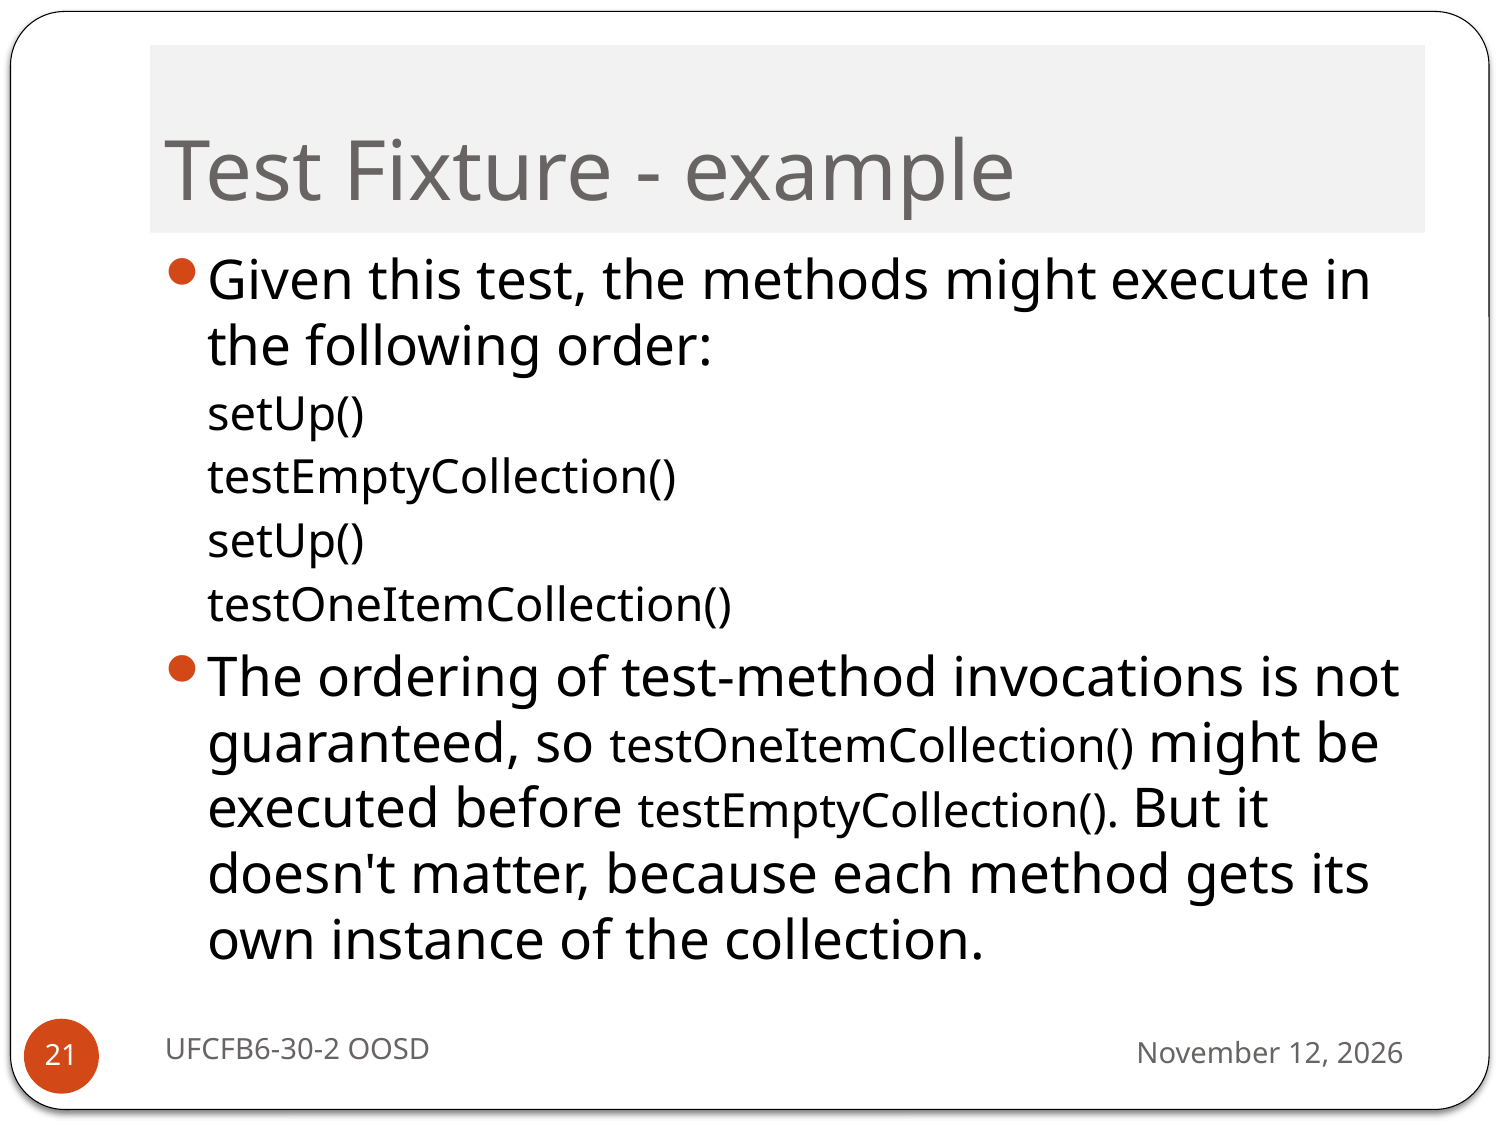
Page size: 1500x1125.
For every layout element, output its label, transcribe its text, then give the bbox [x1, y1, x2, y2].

title Test Fixture - example [150, 45, 1425, 233]
slide_number 21 [23, 1018, 99, 1094]
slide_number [1012, 1015, 1419, 1094]
list Given this test, the methods might execute in the following order: setUp() testEmptyCollection() setUp() testOneItemCollection() The ordering of test-method invocations is not guaranteed, so testOneItemCollection() might be executed before testEmptyCollection(). But it doesn't matter, because each method gets its own instance of the collection. [150, 237, 1425, 988]
footer UFCFB6-30-2 OOSD [150, 1012, 800, 1088]
